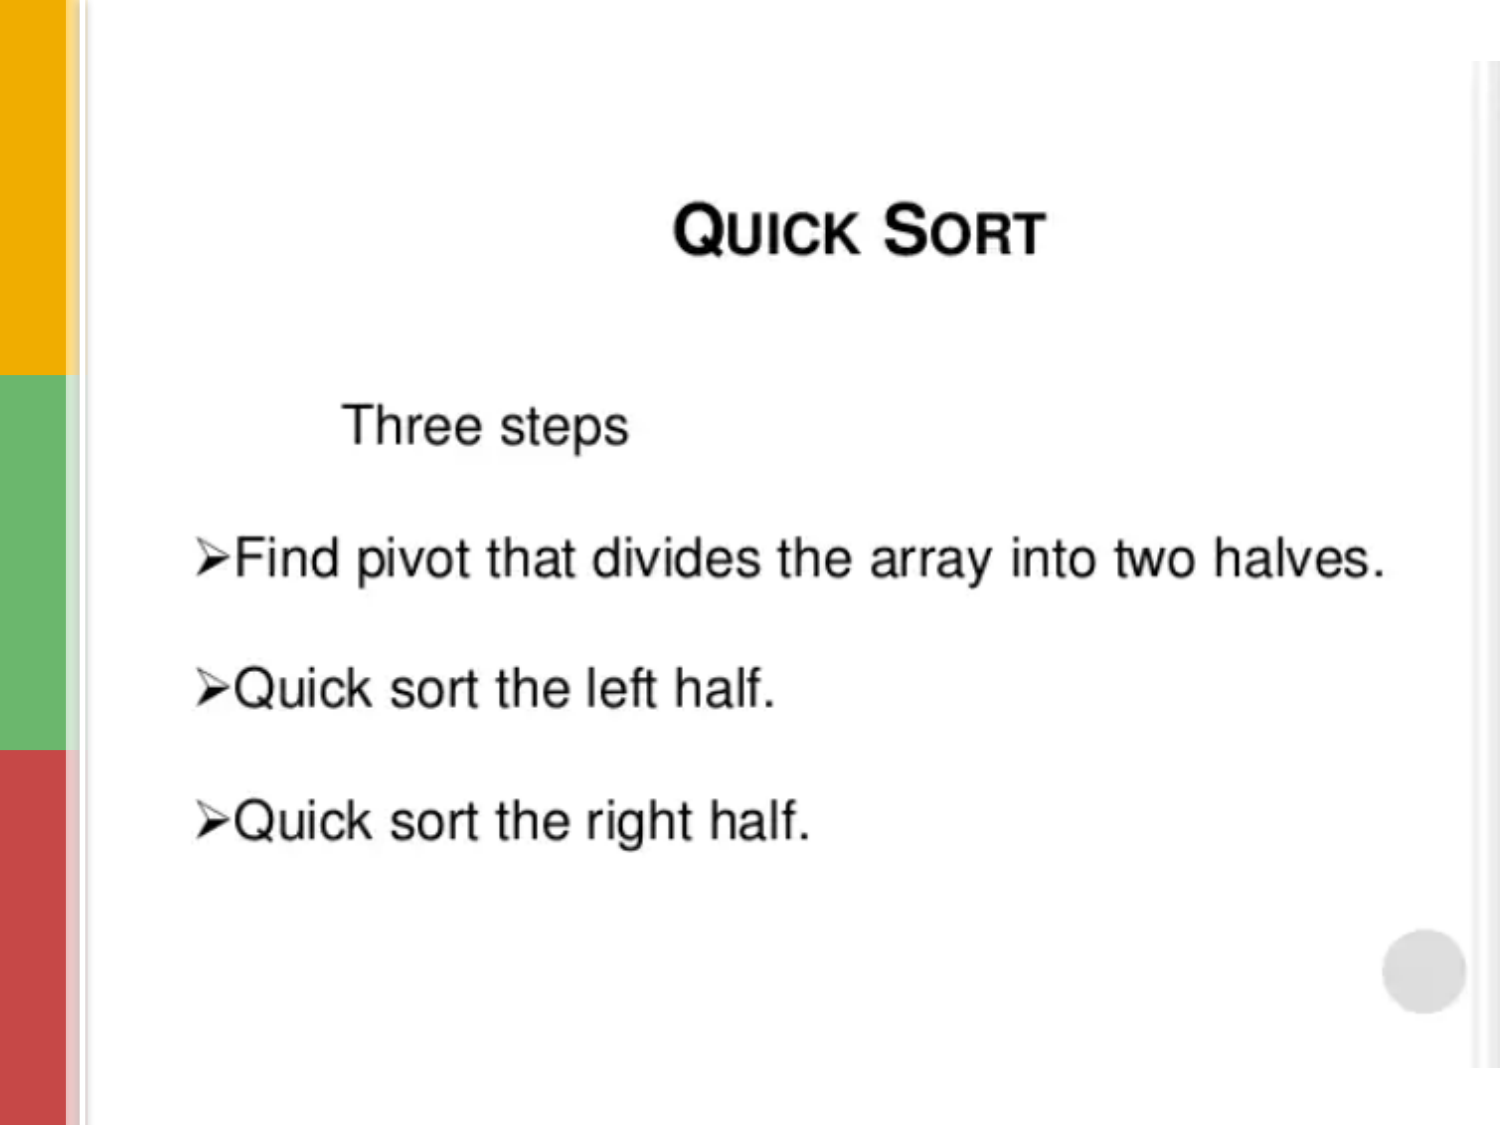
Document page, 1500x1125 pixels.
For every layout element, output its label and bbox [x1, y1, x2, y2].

list [147, 61, 1500, 1068]
